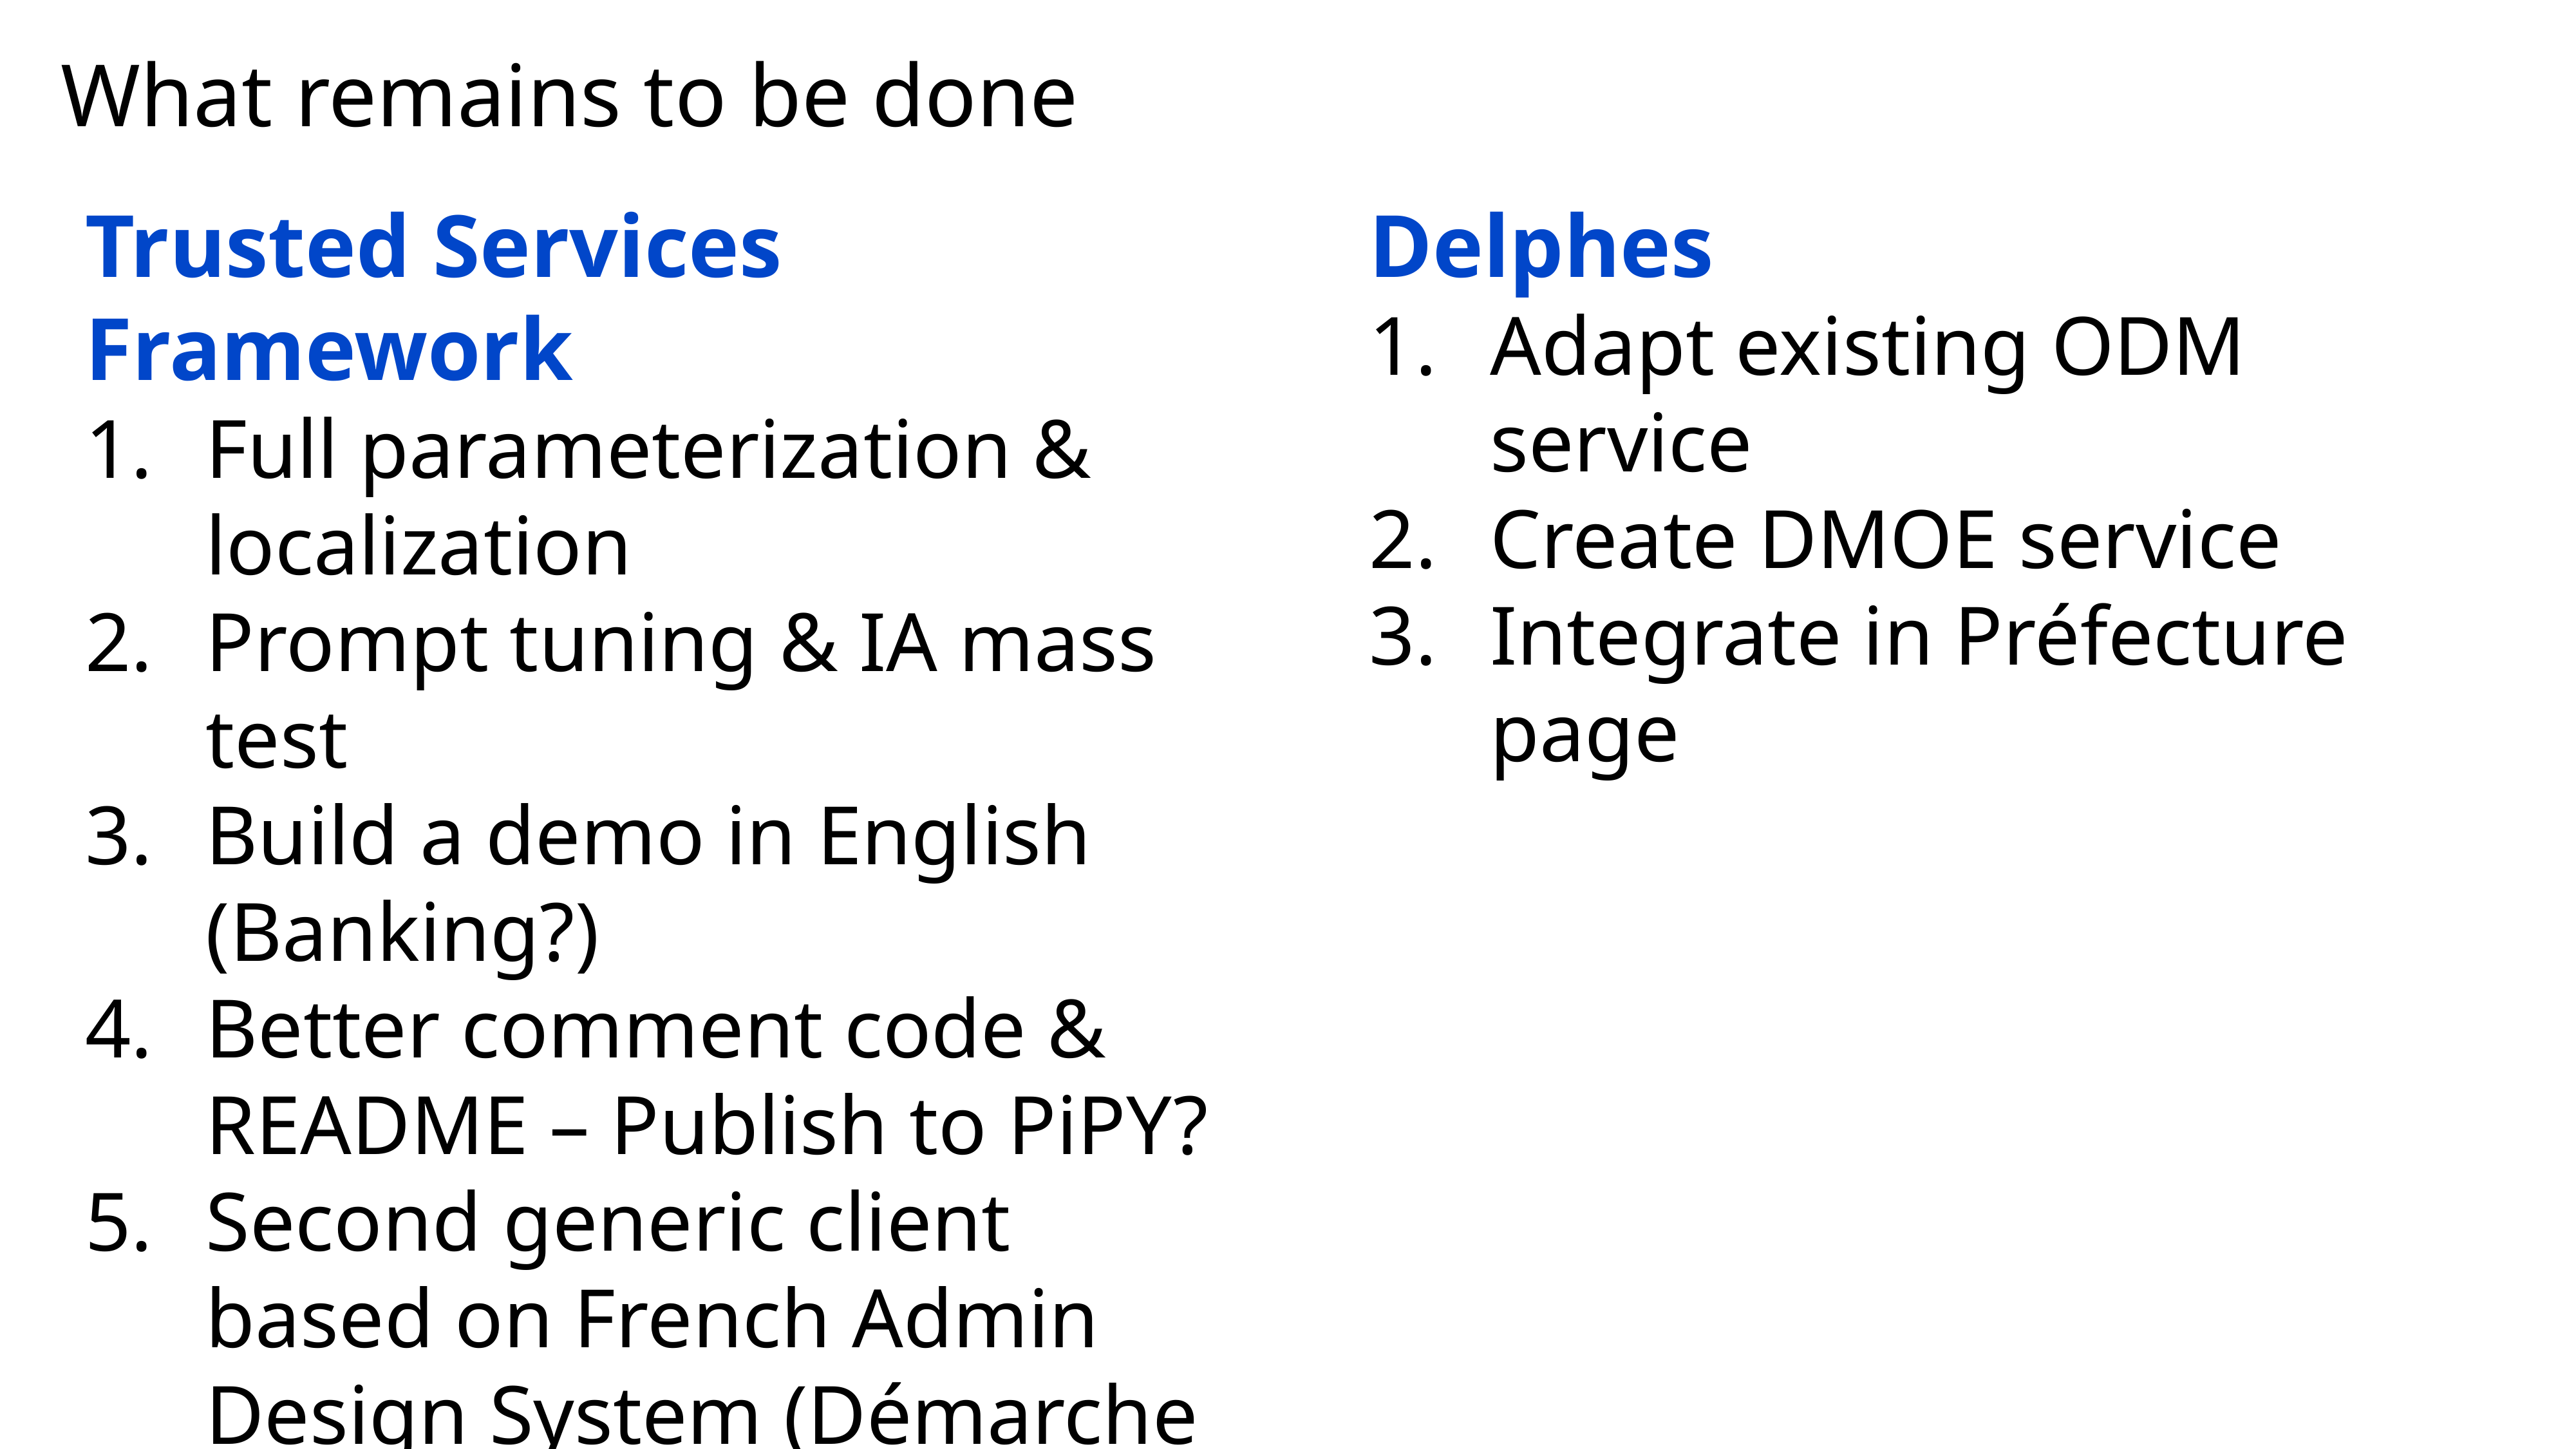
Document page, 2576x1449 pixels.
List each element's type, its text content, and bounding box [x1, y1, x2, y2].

text_box Delphes Adapt existing ODM service Create DMOE service Integrate in Préfecture page [1345, 191, 2515, 1097]
list Trusted Services Framework Full parameterization & localization Prompt tuning & IA mass test Build a demo in English (Banking?) Better comment code & README – Publish to PiPY? Second generic client based on French Admin Design System (Démarche en Confiance) [61, 191, 1231, 1097]
title What remains to be done [61, 41, 1107, 191]
